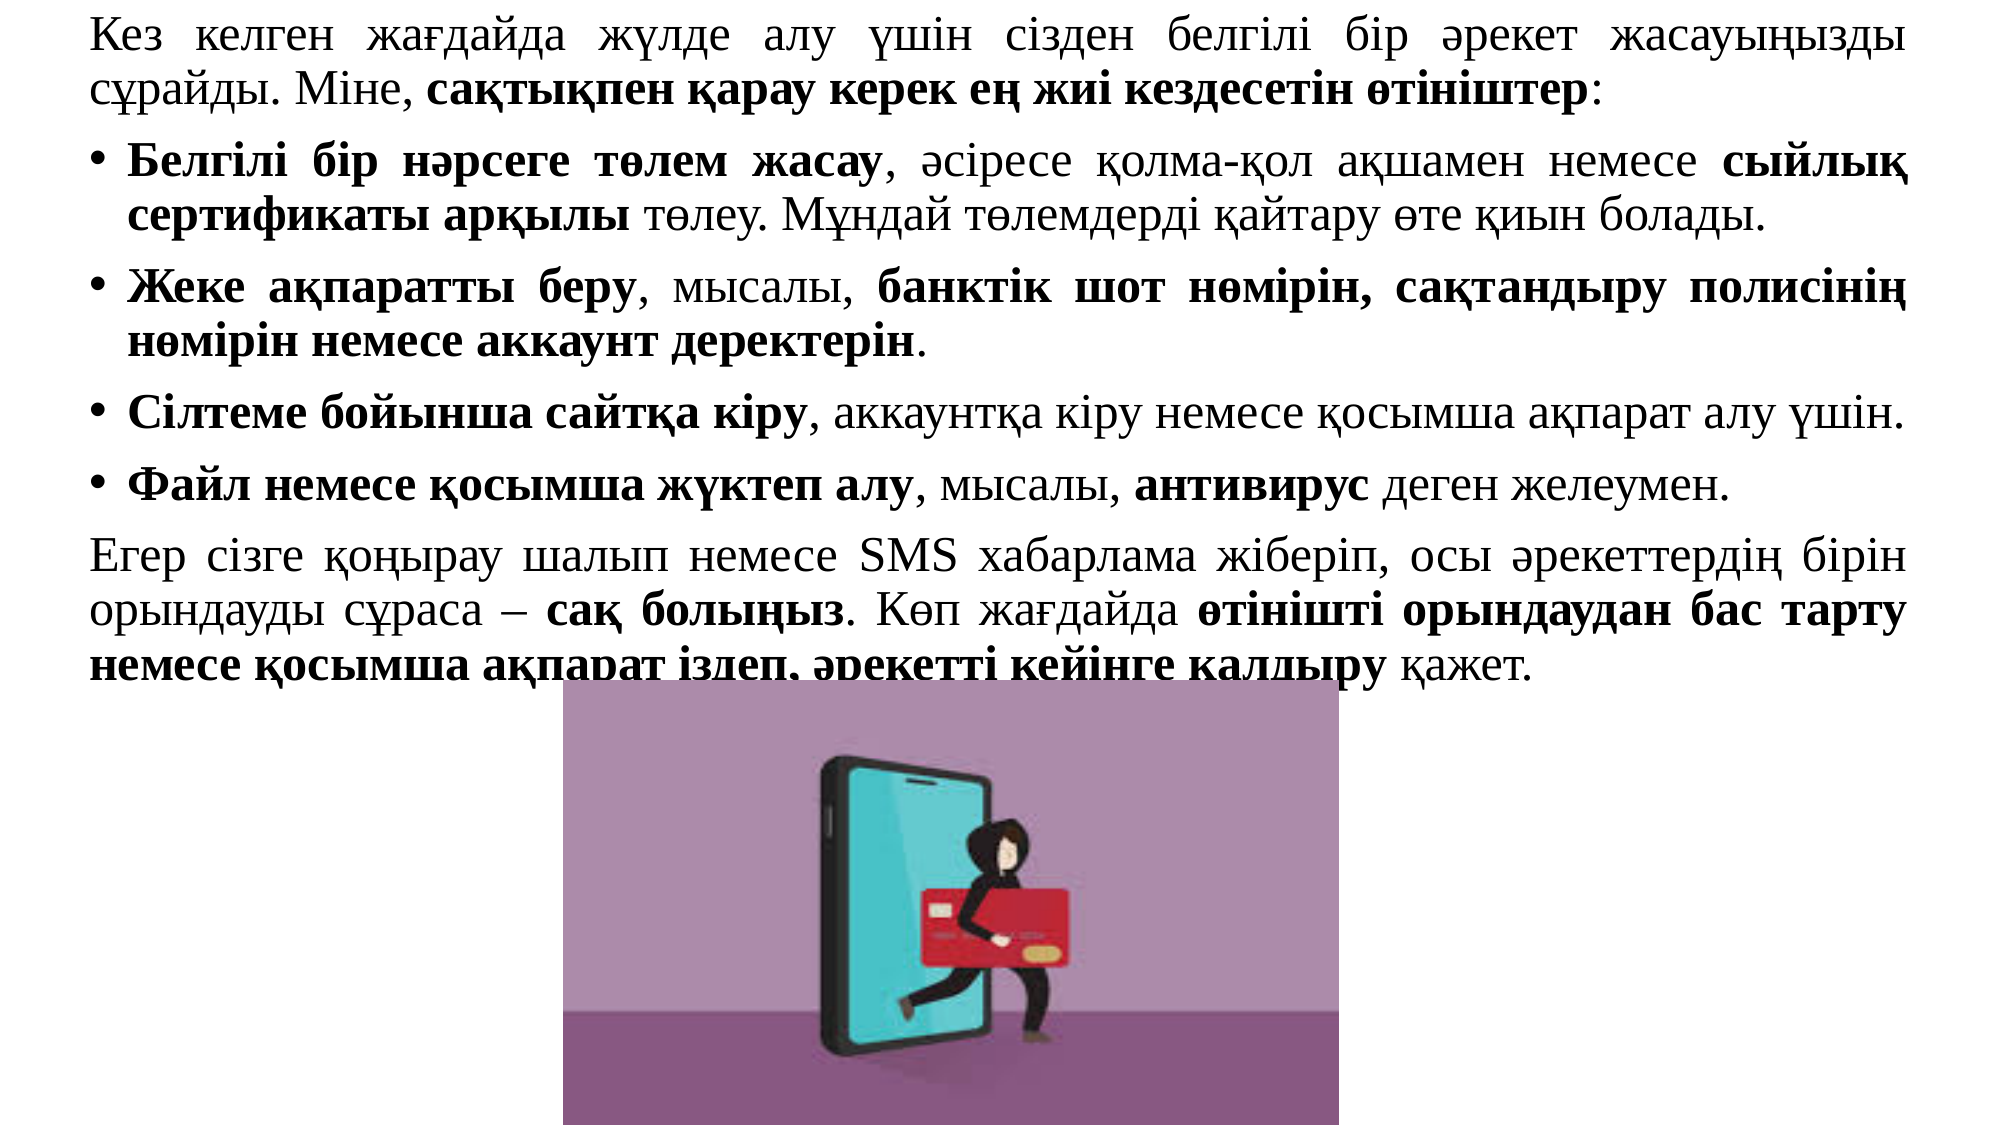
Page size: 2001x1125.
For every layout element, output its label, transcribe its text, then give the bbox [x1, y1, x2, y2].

picture [563, 680, 1339, 1125]
list Кез келген жағдайда жүлде алу үшін сізден белгілі бір әрекет жасауыңызды сұрайды. Міне, сақтықпен қарау керек ең жиі кездесетін өтініштер: Белгілі бір нәрсеге төлем жасау, әсіресе қолма-қол ақшамен немесе сыйлық сертификаты арқылы төлеу. Мұндай төлемдерді қайтару өте қиын болады. Жеке ақпаратты беру, мысалы, банктік шот нөмірін, сақтандыру полисінің нөмірін немесе аккаунт деректерін. Сілтеме бойынша сайтқа кіру, аккаунтқа кіру немесе қосымша ақпарат алу үшін. Файл немесе қосымша жүктеп алу, мысалы, антивирус деген желеумен. Егер сізге қоңырау шалып немесе SMS хабарлама жіберіп, осы әрекеттердің бірін орындауды сұраса – сақ болыңыз. Көп жағдайда өтінішті орындаудан бас тарту немесе қосымша ақпарат іздеп, әрекетті кейінге қалдыру қажет. [74, 0, 1924, 710]
